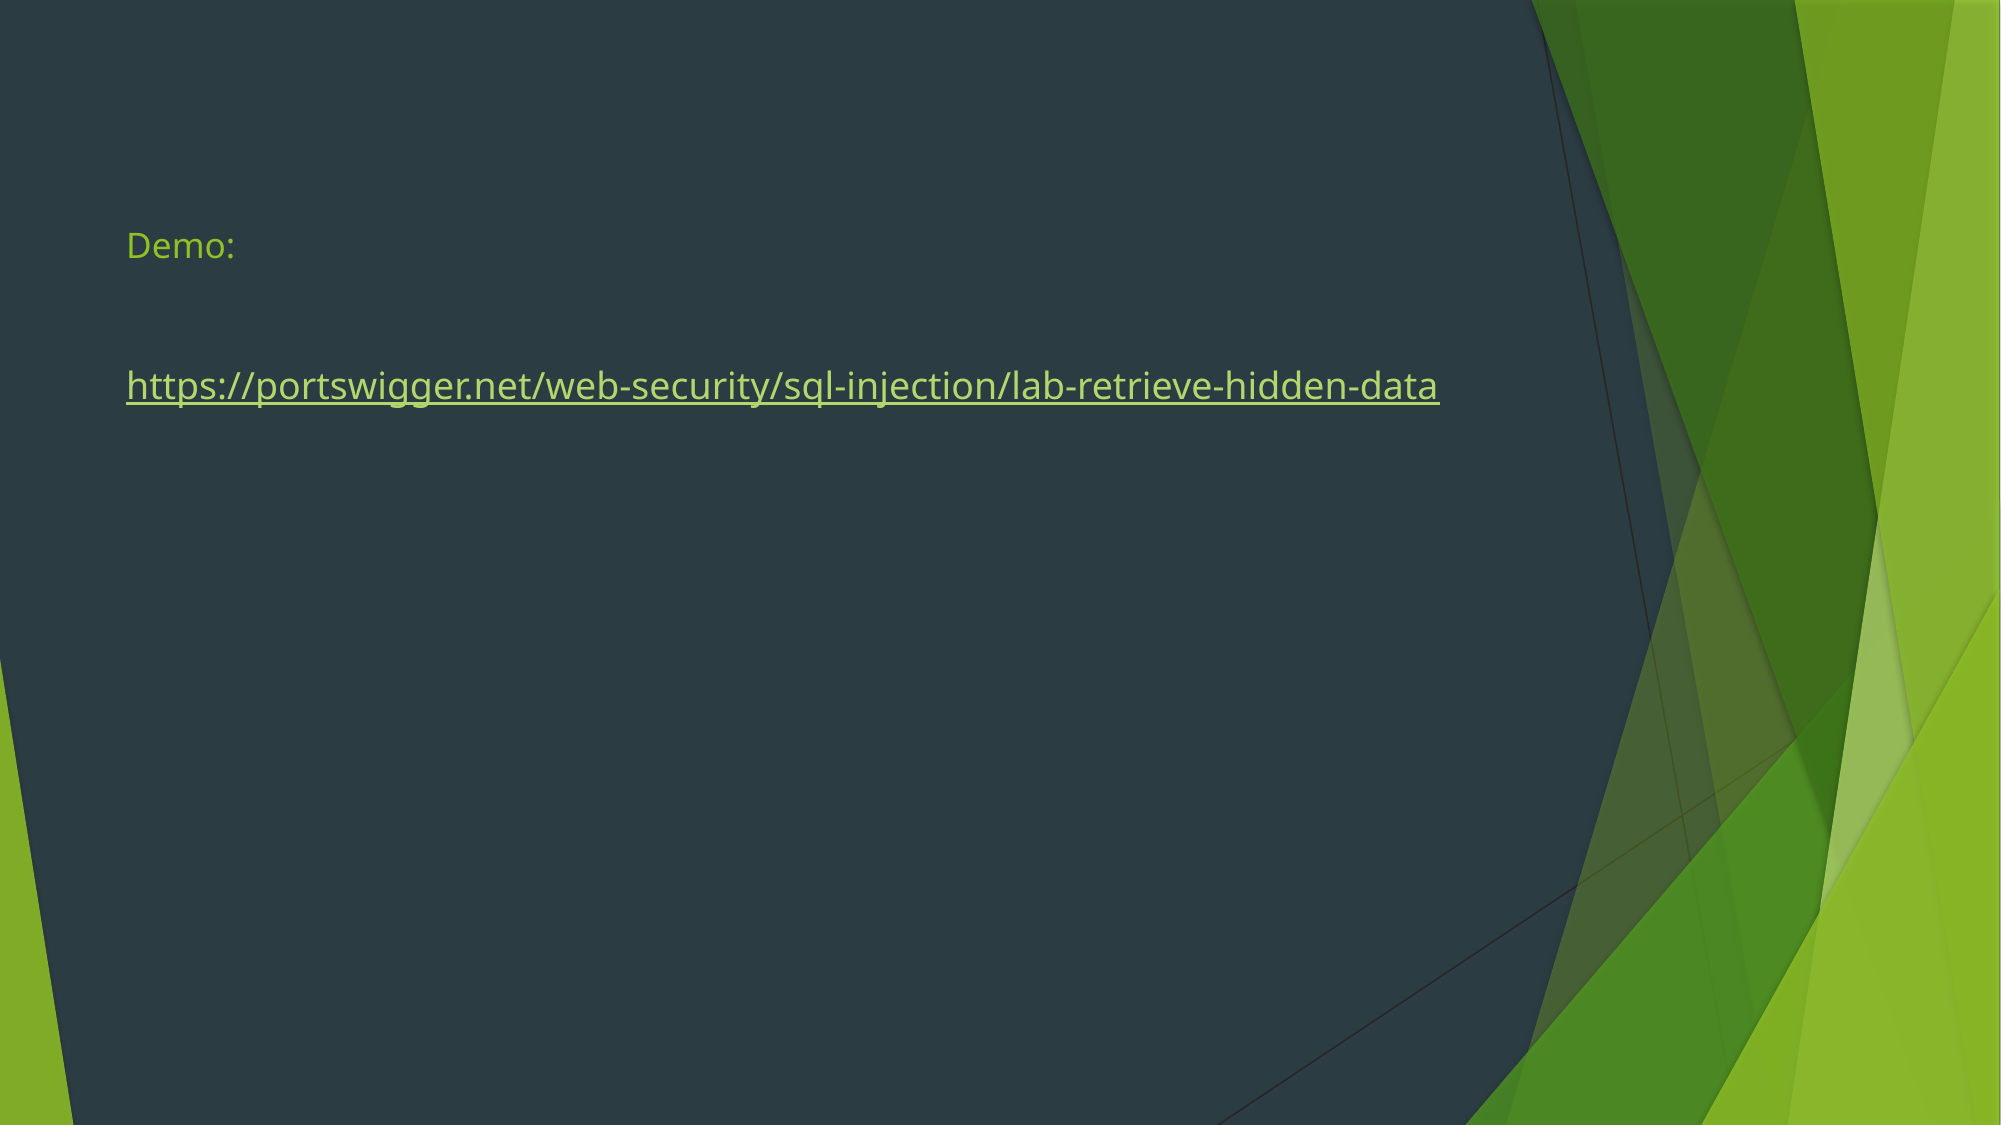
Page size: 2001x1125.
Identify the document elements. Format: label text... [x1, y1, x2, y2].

list https://portswigger.net/web-security/sql-injection/lab-retrieve-hidden-data [111, 354, 1522, 431]
title Demo: [111, 215, 1522, 317]
